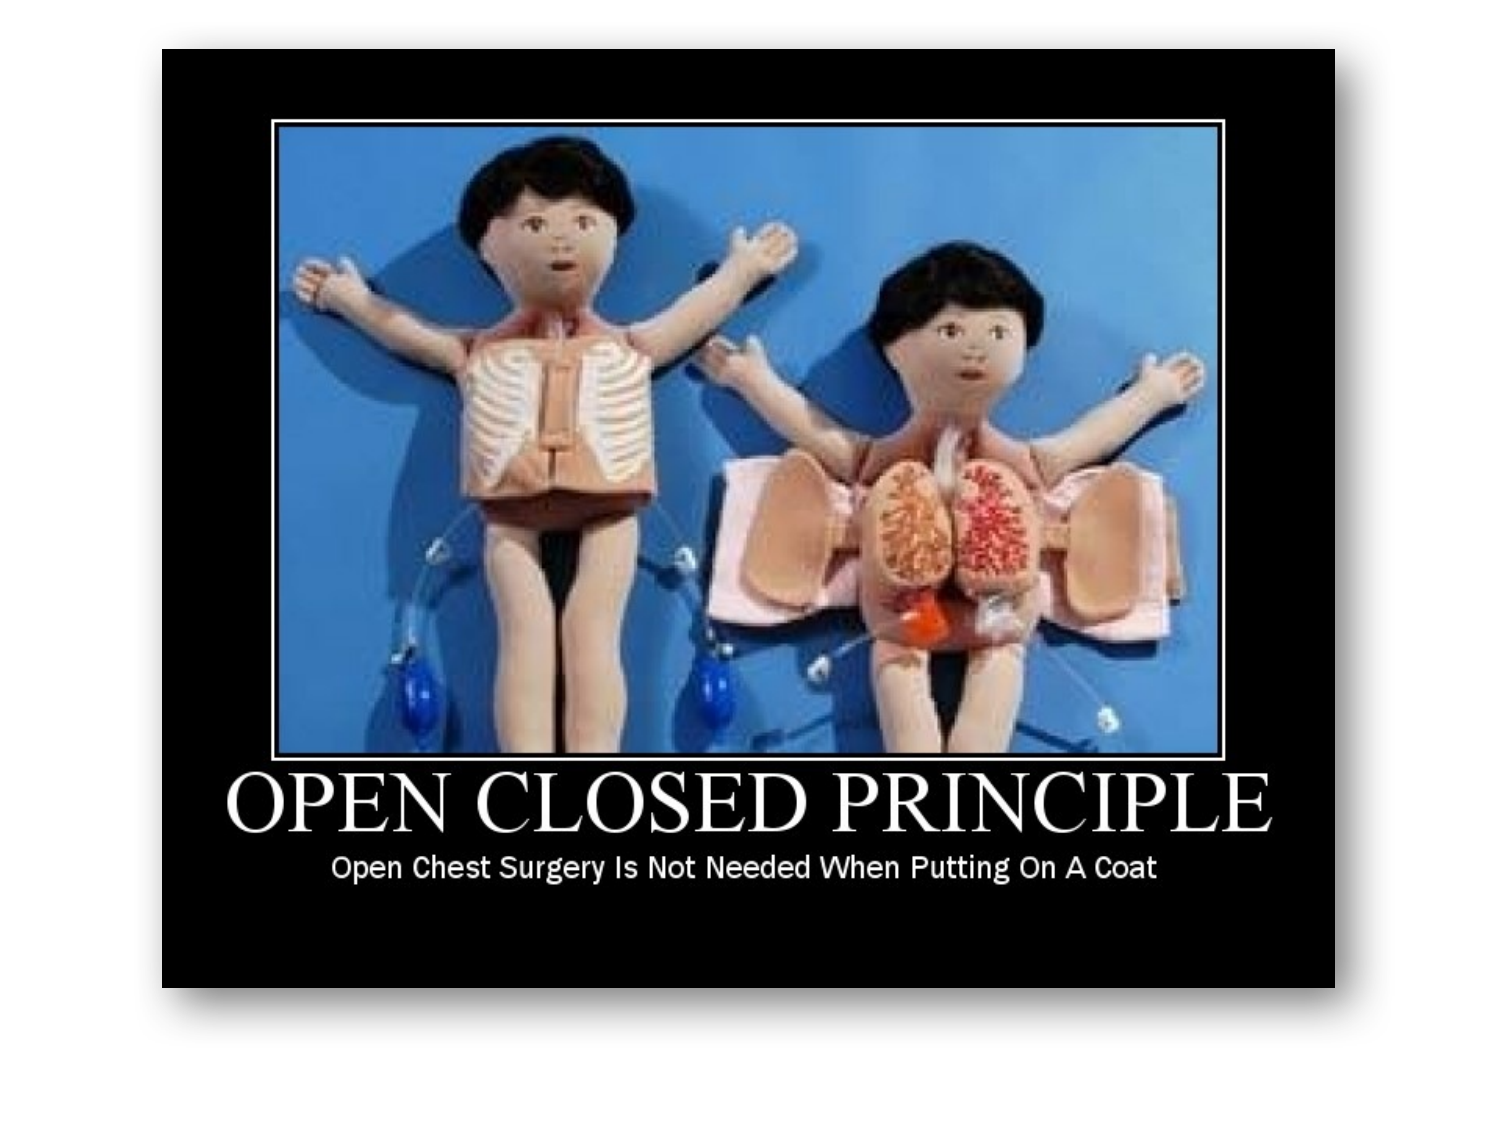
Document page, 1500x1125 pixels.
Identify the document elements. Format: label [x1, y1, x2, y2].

picture [162, 49, 1335, 988]
